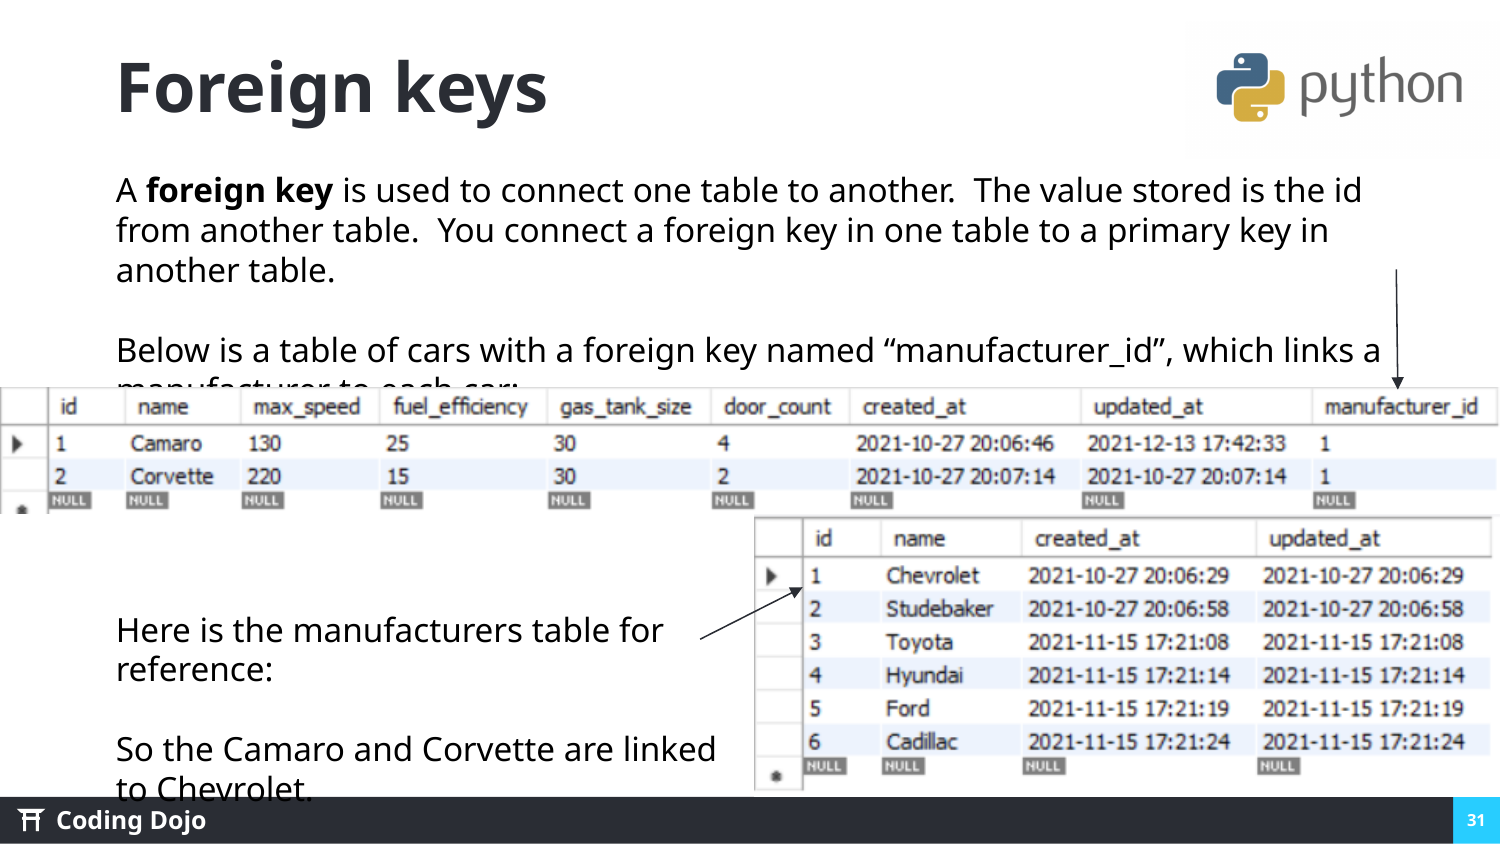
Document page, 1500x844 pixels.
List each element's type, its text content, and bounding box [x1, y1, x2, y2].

picture [15, 804, 47, 836]
picture [0, 387, 1500, 798]
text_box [699, 586, 803, 640]
picture [1185, 21, 1500, 159]
title Foreign keys [104, 37, 1179, 143]
list A foreign key is used to connect one table to another. The value stored is the id from another table. You connect a foreign key in one table to a primary key in another table. Below is a table of cars with a foreign key named “manufacturer_id”, which links a manufacturer to each car: Here is the manufacturers table for reference: So the Camaro and Corvette are linked to Chevrolet. [104, 158, 1399, 386]
list A foreign key is used to connect one table to another. The value stored is the id from another table. You connect a foreign key in one table to a primary key in another table. Below is a table of cars with a foreign key named “manufacturer_id”, which links a manufacturer to each car: Here is the manufacturers table for reference: So the Camaro and Corvette are linked to Chevrolet. [104, 523, 749, 797]
